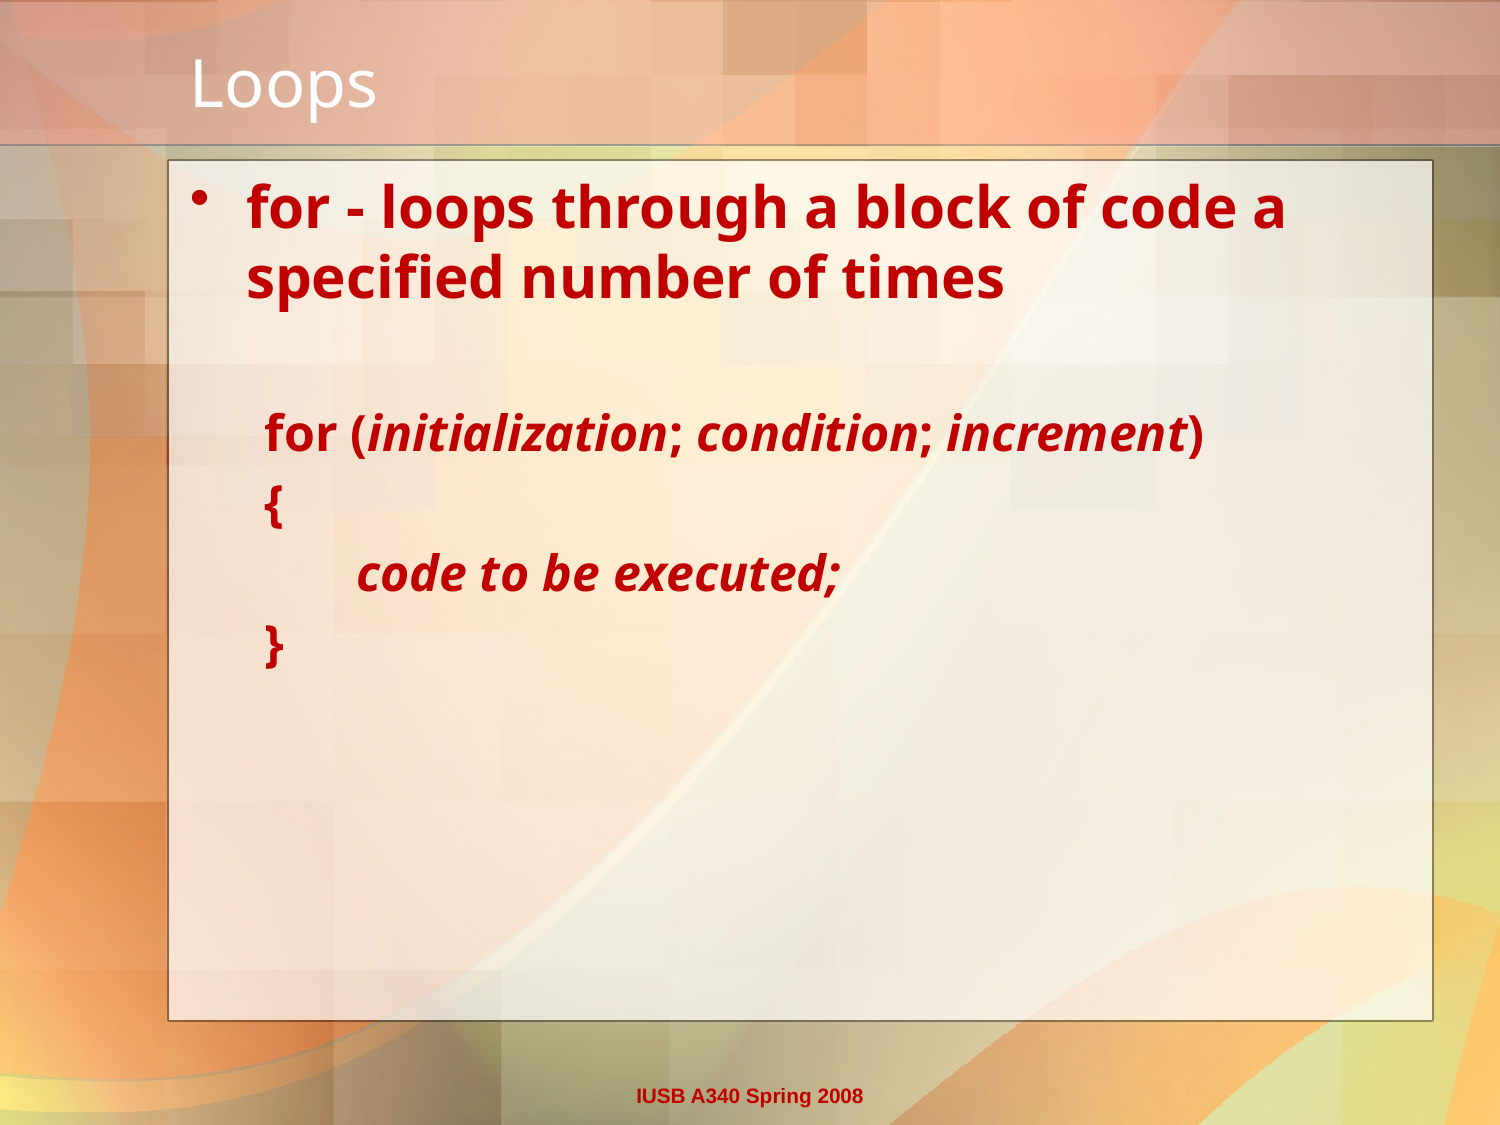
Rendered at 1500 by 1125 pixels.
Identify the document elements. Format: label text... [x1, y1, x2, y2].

footer IUSB A340 Spring 2008 [512, 1074, 988, 1103]
title Loops [174, 24, 1351, 138]
list for - loops through a block of code a specified number of times for (initialization; condition; increment) { code to be executed; } [174, 162, 1438, 1026]
picture [0, 0, 1500, 1125]
